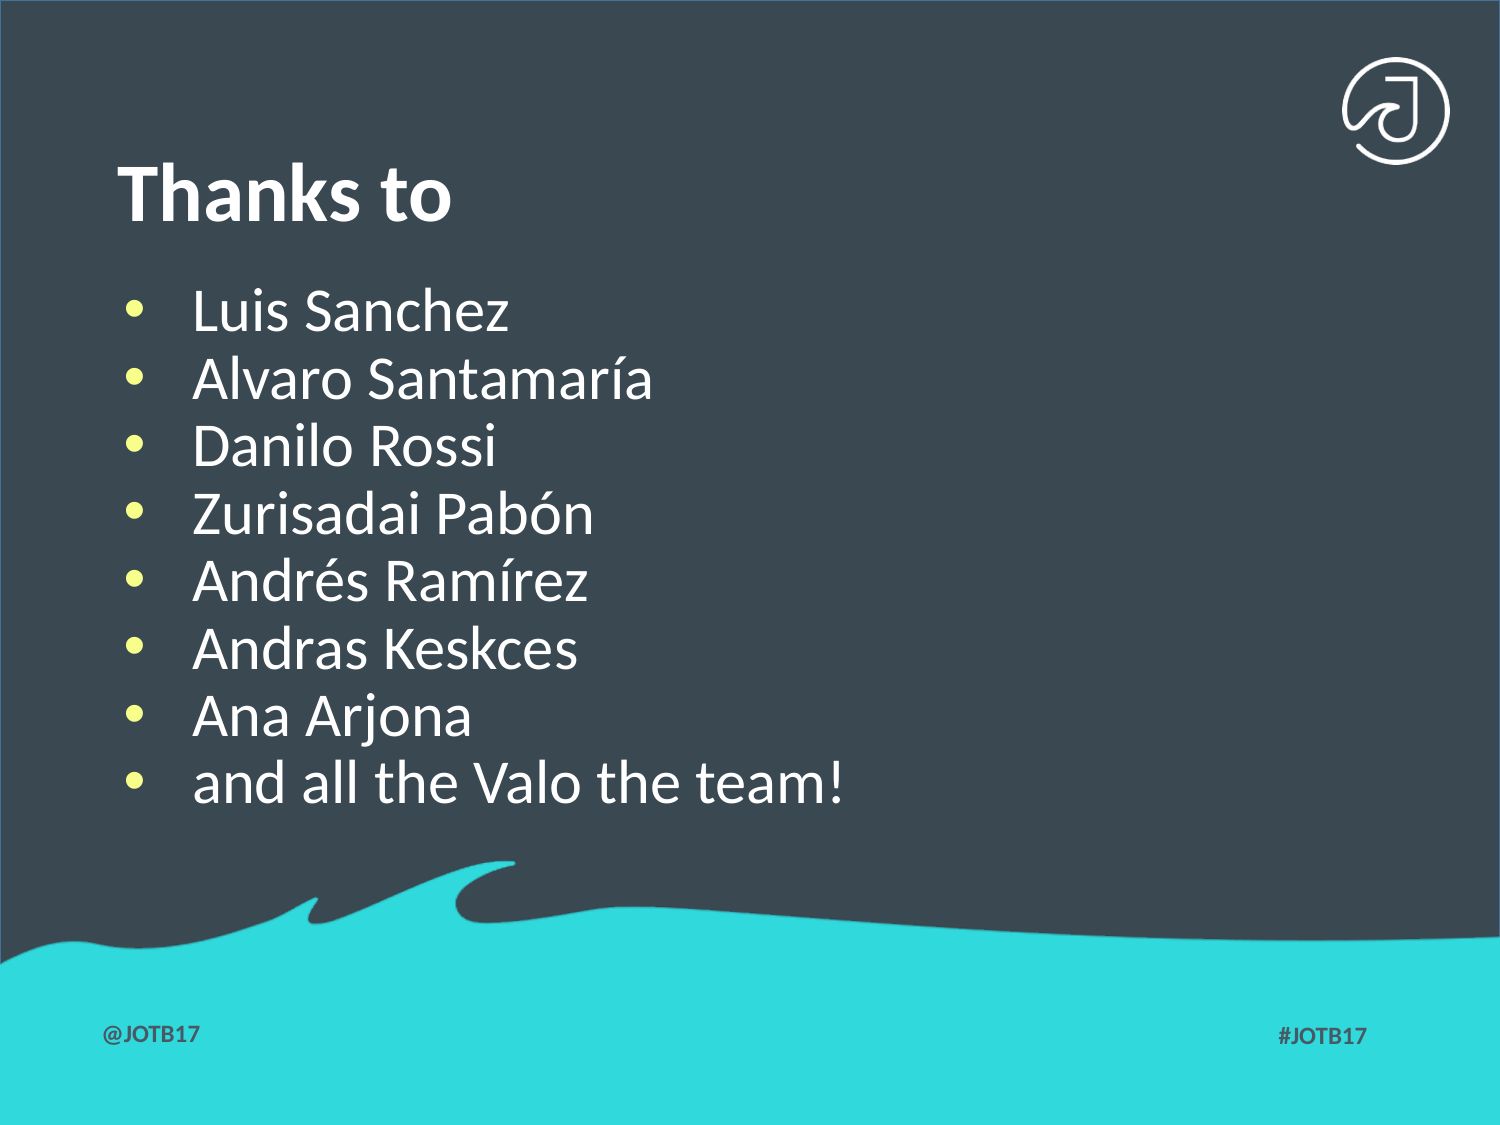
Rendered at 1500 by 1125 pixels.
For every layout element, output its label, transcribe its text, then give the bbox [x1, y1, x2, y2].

picture [1342, 57, 1450, 165]
picture [0, 860, 1500, 1125]
title Thanks to [102, 146, 1275, 255]
list Luis Sanchez Alvaro Santamaría Danilo Rossi Zurisadai Pabón Andrés Ramírez Andras Keskces Ana Arjona and all the Valo the team! [102, 263, 1397, 768]
